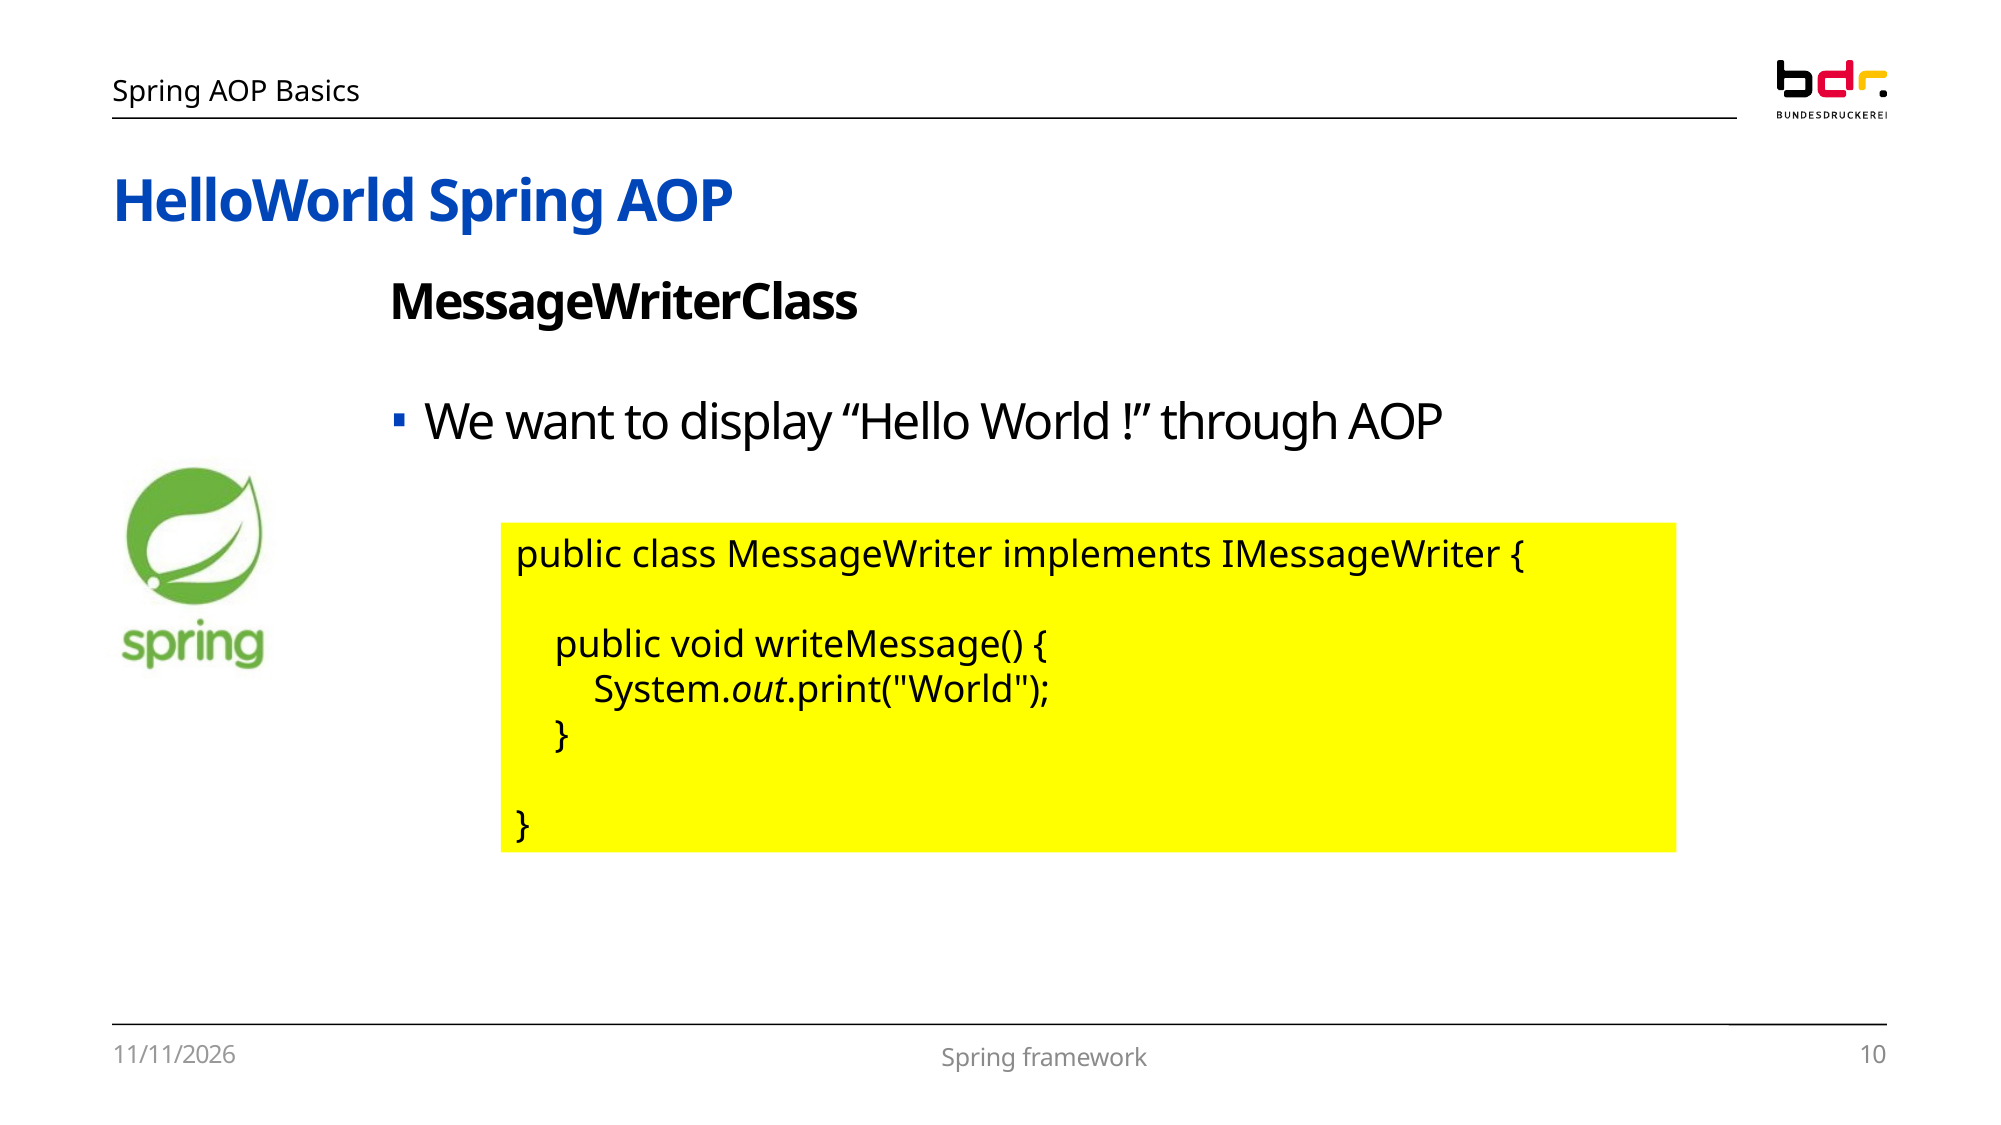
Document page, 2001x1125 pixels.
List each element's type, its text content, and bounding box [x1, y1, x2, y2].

text_box public class MessageWriter implements IMessageWriter { public void writeMessage() { System.out.print("World"); } } [500, 522, 1677, 853]
text_box <number> [1816, 1035, 1887, 1077]
picture [389, 402, 425, 438]
text_box HelloWorld Spring AOP [112, 163, 1887, 252]
picture [105, 449, 281, 690]
text_box Spring AOP Basics [112, 72, 1471, 114]
text_box MessageWriterClass We want to display “Hello World !” through AOP [389, 269, 1887, 981]
text_box 09/28/2020 [112, 1035, 273, 1077]
text_box Spring framework [273, 1035, 1816, 1077]
